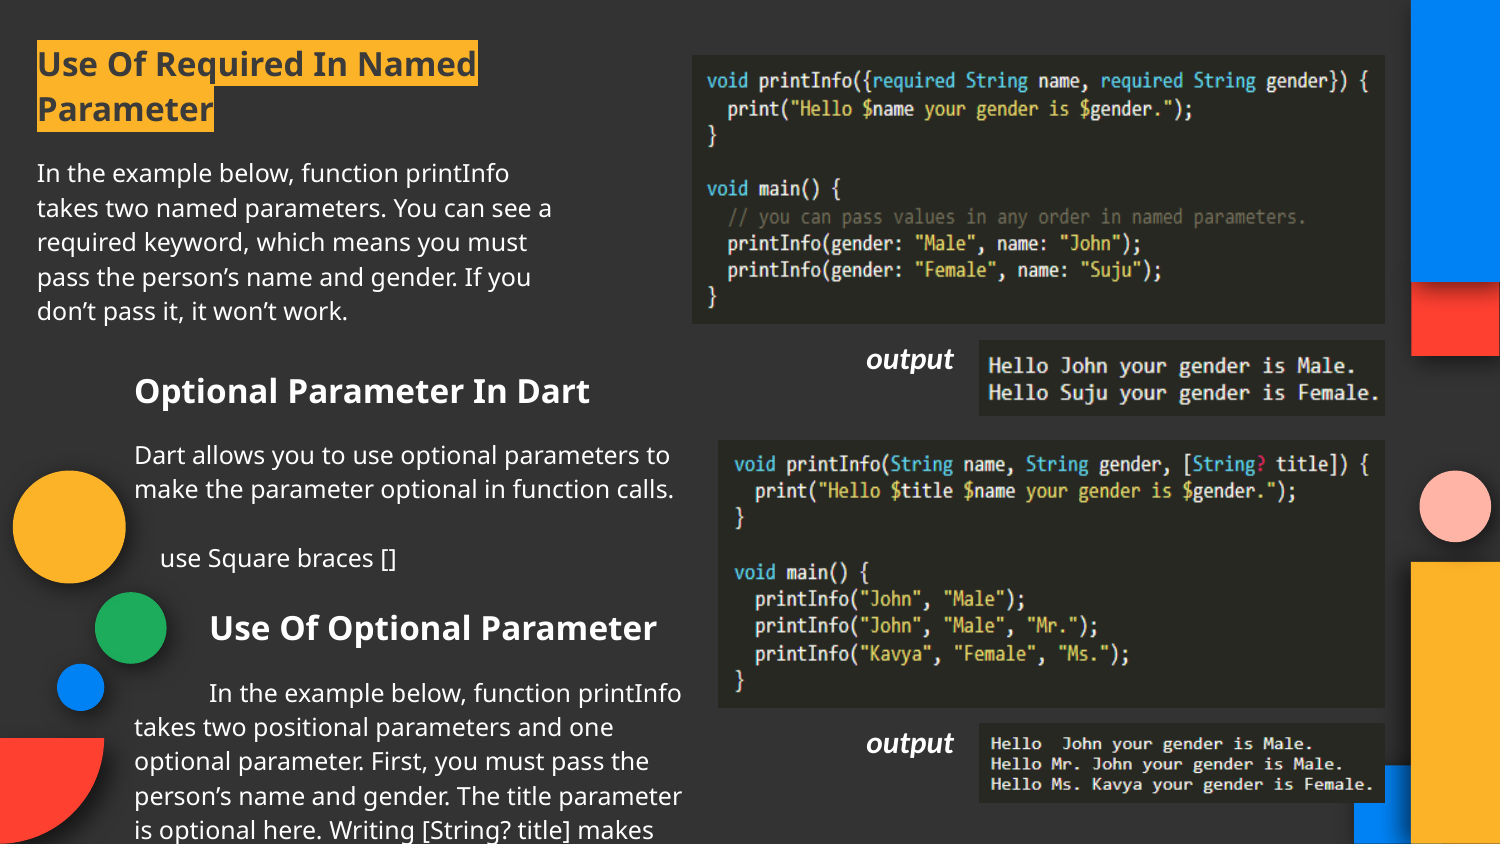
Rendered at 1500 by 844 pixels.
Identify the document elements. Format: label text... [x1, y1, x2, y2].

picture [692, 54, 1385, 325]
text_box Optional Parameter In Dart Dart allows you to use optional parameters to make the parameter optional in function calls. use Square braces [] Use Of Optional Parameter In the example below, function printInfo takes two positional parameters and one optional parameter. First, you must pass the person’s name and gender. The title parameter is optional here. Writing [String? title] makes title optional. [119, 348, 719, 844]
picture [717, 440, 1385, 708]
text_box Use Of Required In Named Parameter In the example below, function printInfo takes two named parameters. You can see a required keyword, which means you must pass the person’s name and gender. If you don’t pass it, it won’t work. [21, 21, 586, 341]
picture [979, 722, 1385, 803]
text_box output [851, 333, 996, 392]
text_box output [851, 716, 996, 775]
picture [979, 340, 1385, 416]
